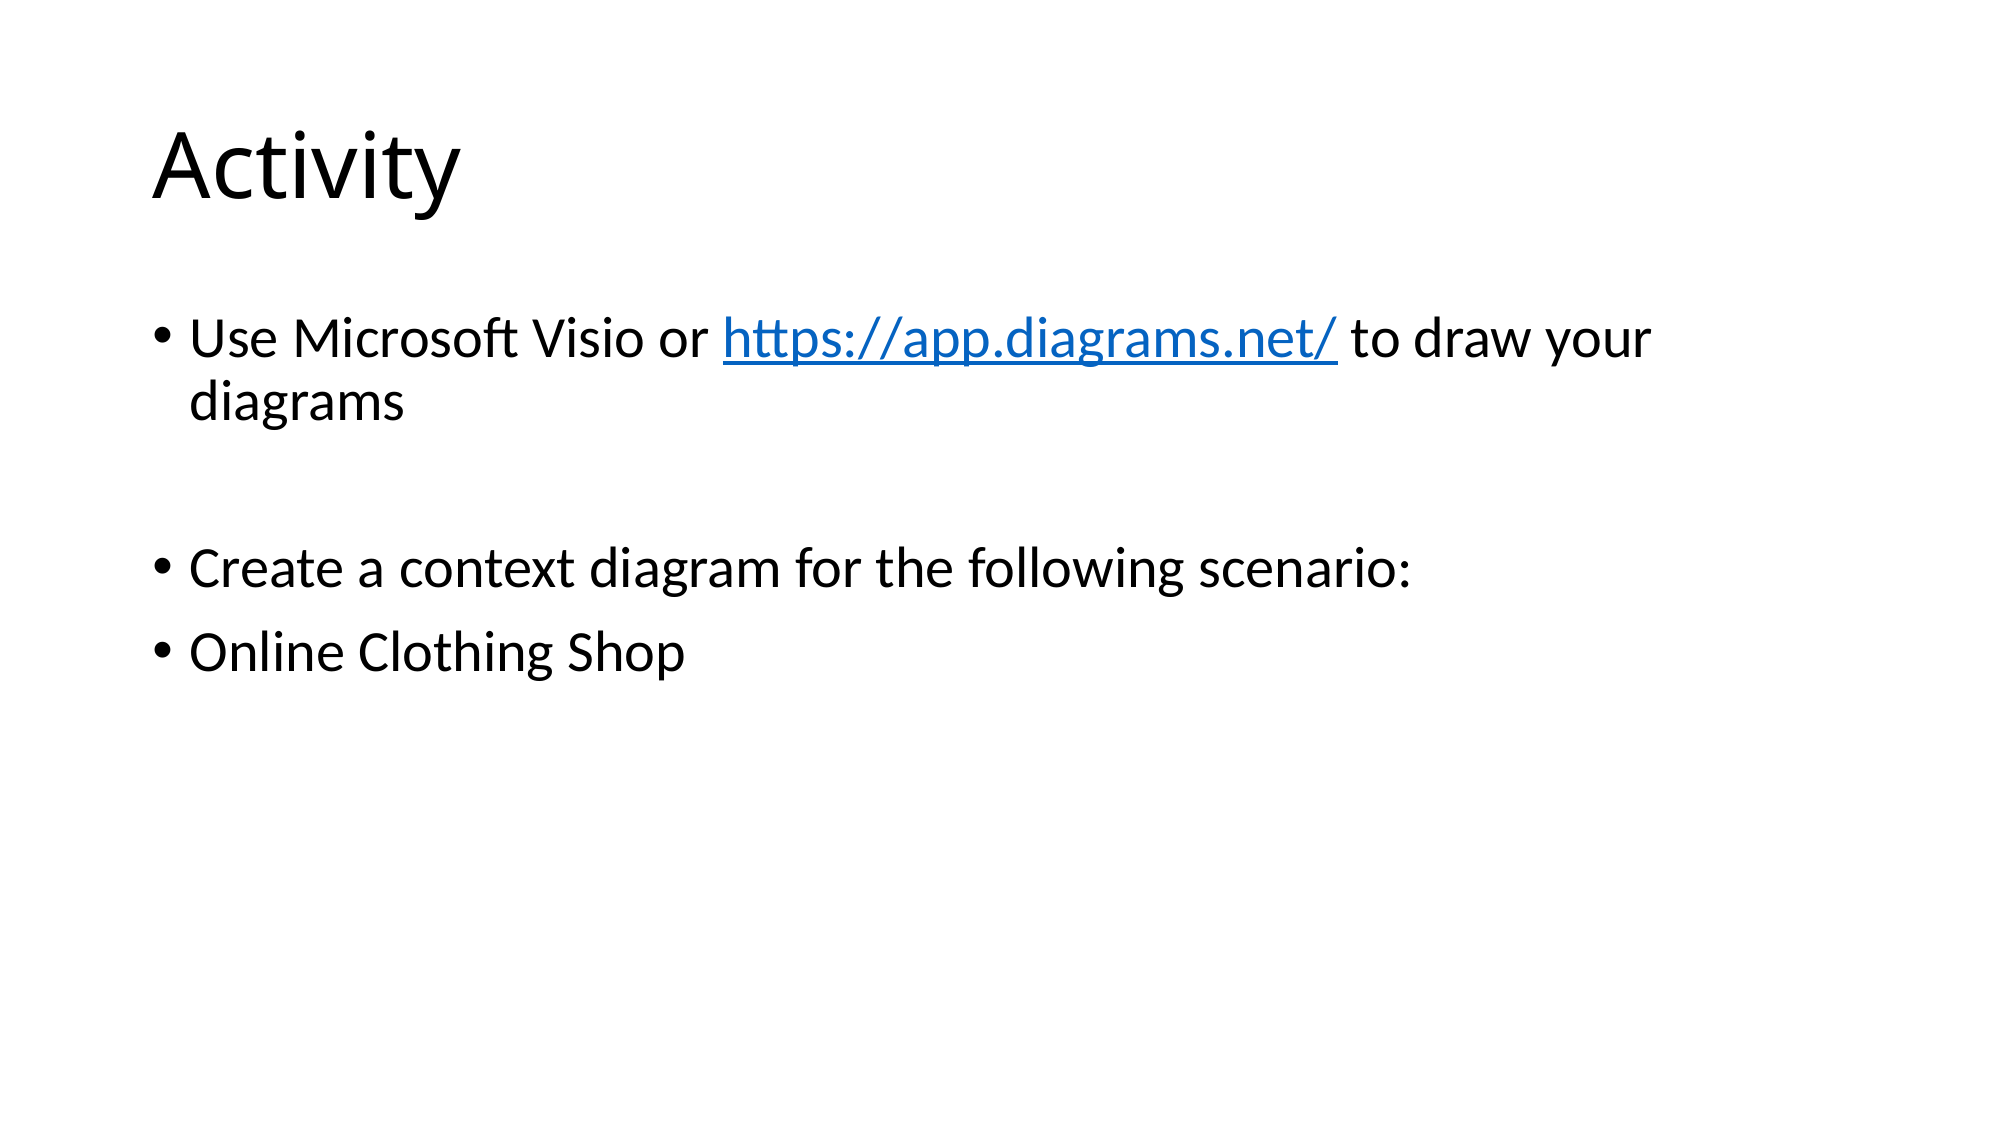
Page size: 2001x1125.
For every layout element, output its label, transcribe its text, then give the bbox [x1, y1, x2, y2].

title Activity [137, 59, 1863, 278]
list Use Microsoft Visio or https://app.diagrams.net/ to draw your diagrams Create a context diagram for the following scenario: Online Clothing Shop [137, 299, 1843, 1014]
